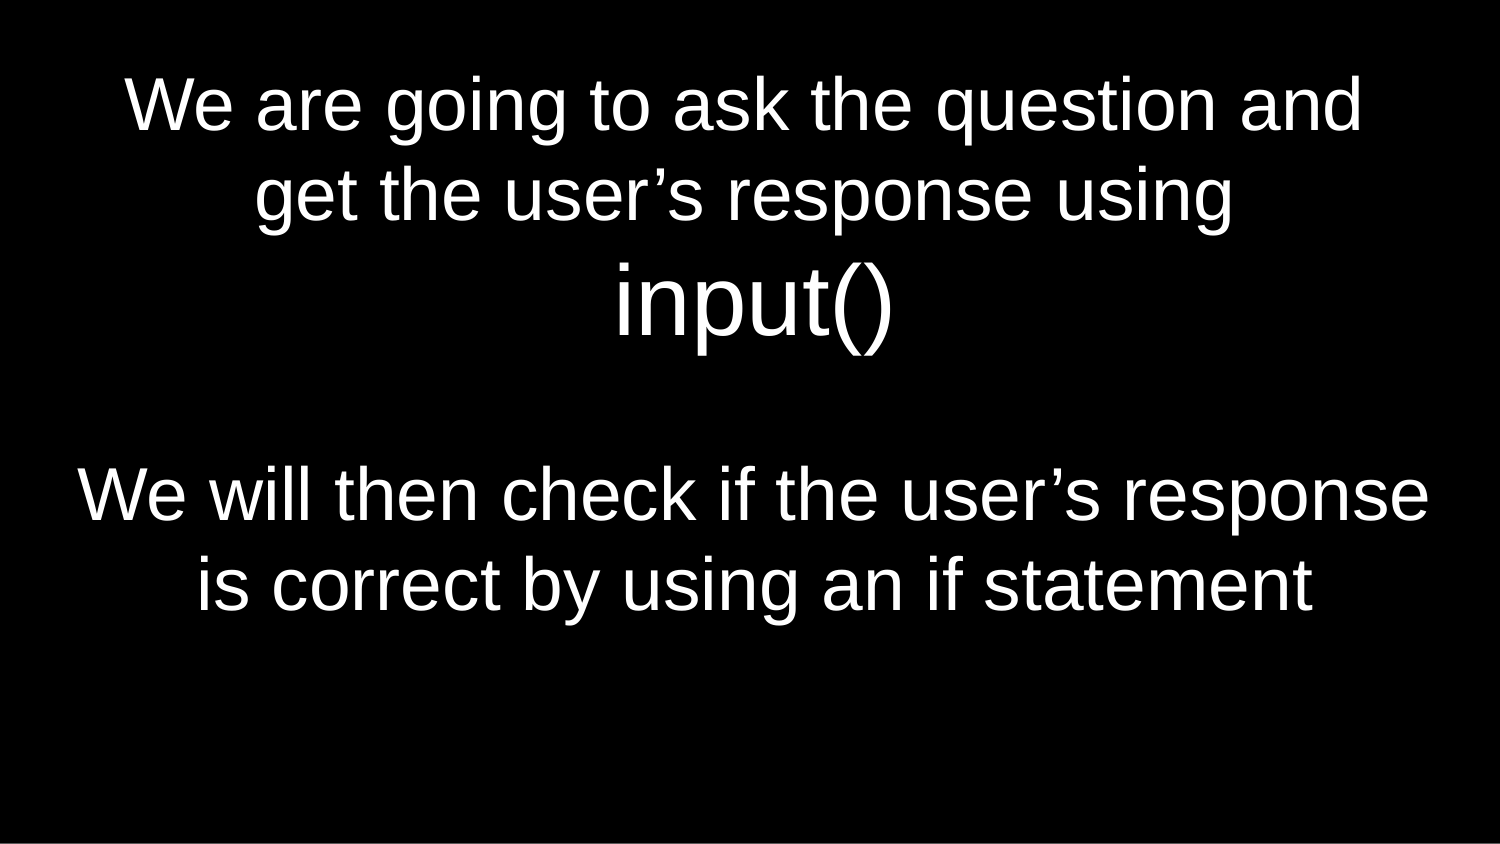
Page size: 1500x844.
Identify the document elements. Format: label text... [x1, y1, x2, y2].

title We are going to ask the question and get the user’s response using input() We will then check if the user’s response is correct by using an if statement [62, 55, 1448, 778]
